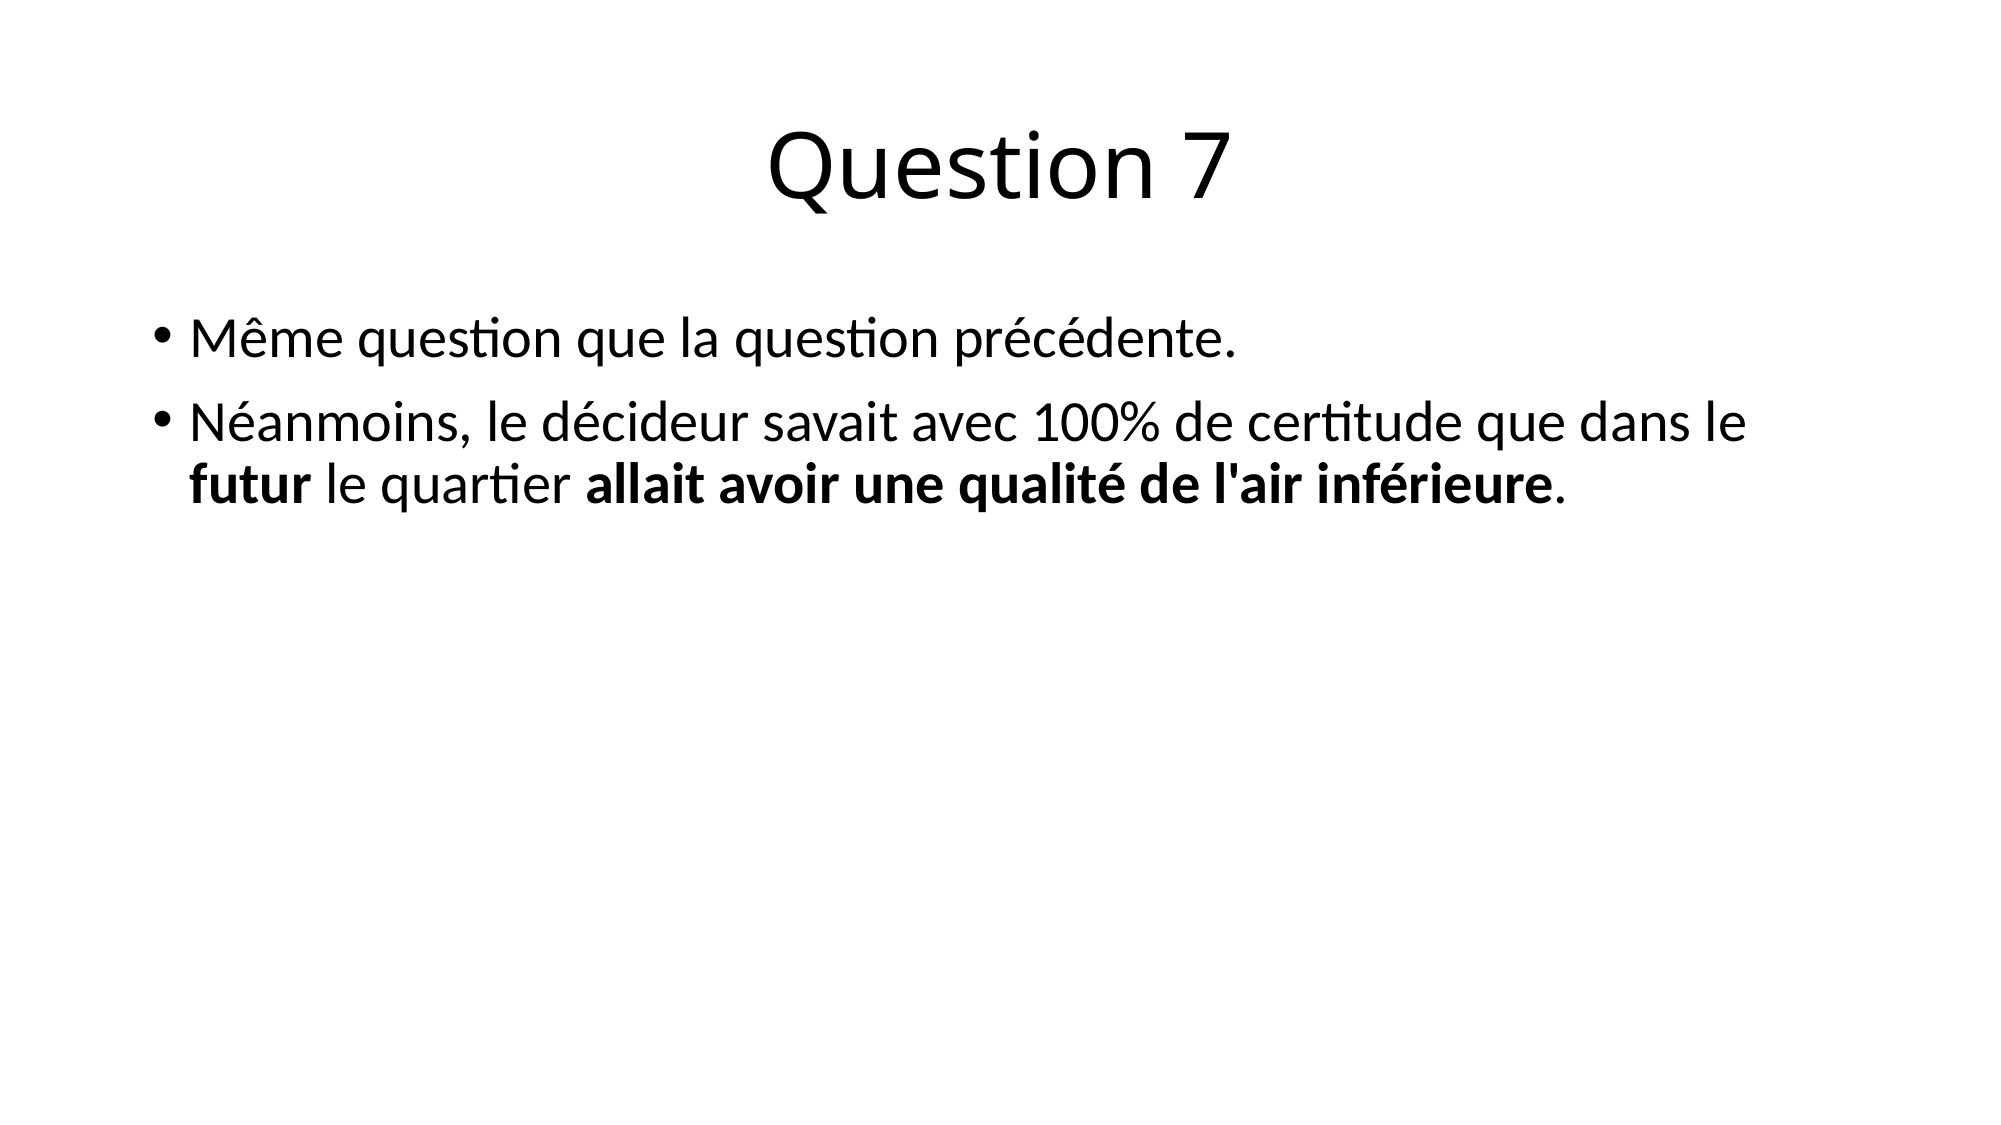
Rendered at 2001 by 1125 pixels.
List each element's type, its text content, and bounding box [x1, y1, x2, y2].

list Même question que la question précédente. Néanmoins, le décideur savait avec 100% de certitude que dans le futur le quartier allait avoir une qualité de l'air inférieure. [137, 299, 1863, 1014]
title Question 7 [137, 59, 1863, 278]
